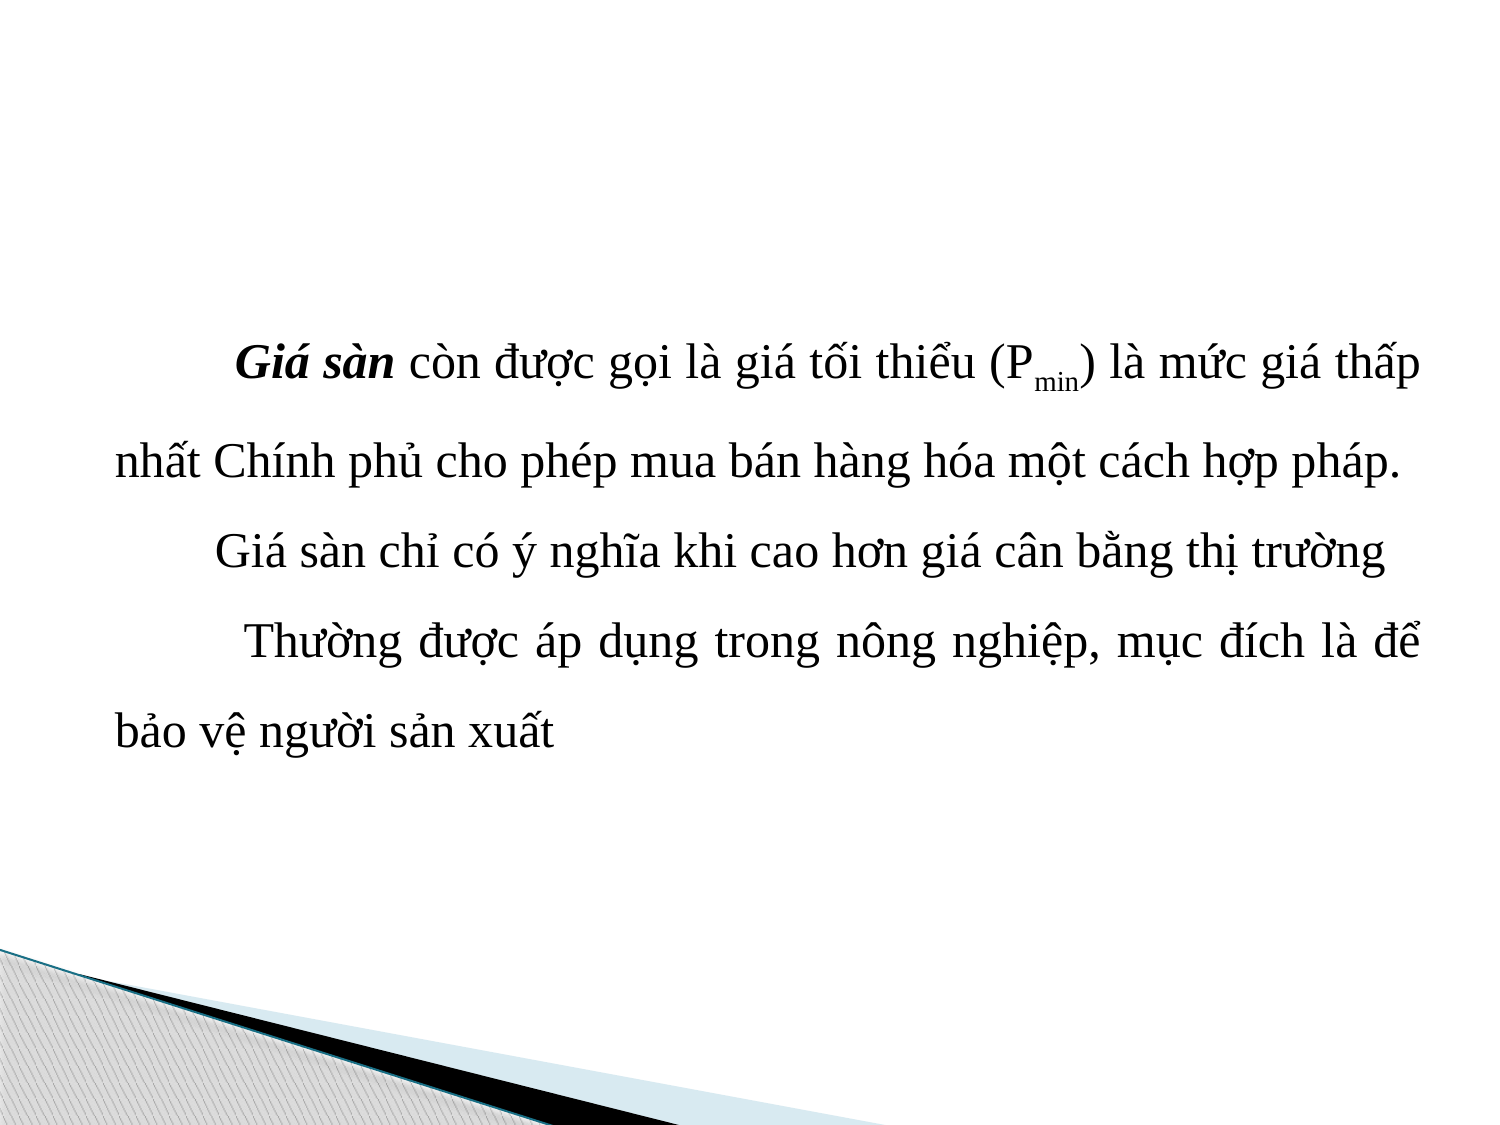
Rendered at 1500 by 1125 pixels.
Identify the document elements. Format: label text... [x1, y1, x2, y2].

text_box Giá sàn còn được gọi là giá tối thiểu (Pmin) là mức giá thấp nhất Chính phủ cho phép mua bán hàng hóa một cách hợp pháp. Giá sàn chỉ có ý nghĩa khi cao hơn giá cân bằng thị trường Thường được áp dụng trong nông nghiệp, mục đích là để bảo vệ người sản xuất [99, 287, 1437, 765]
